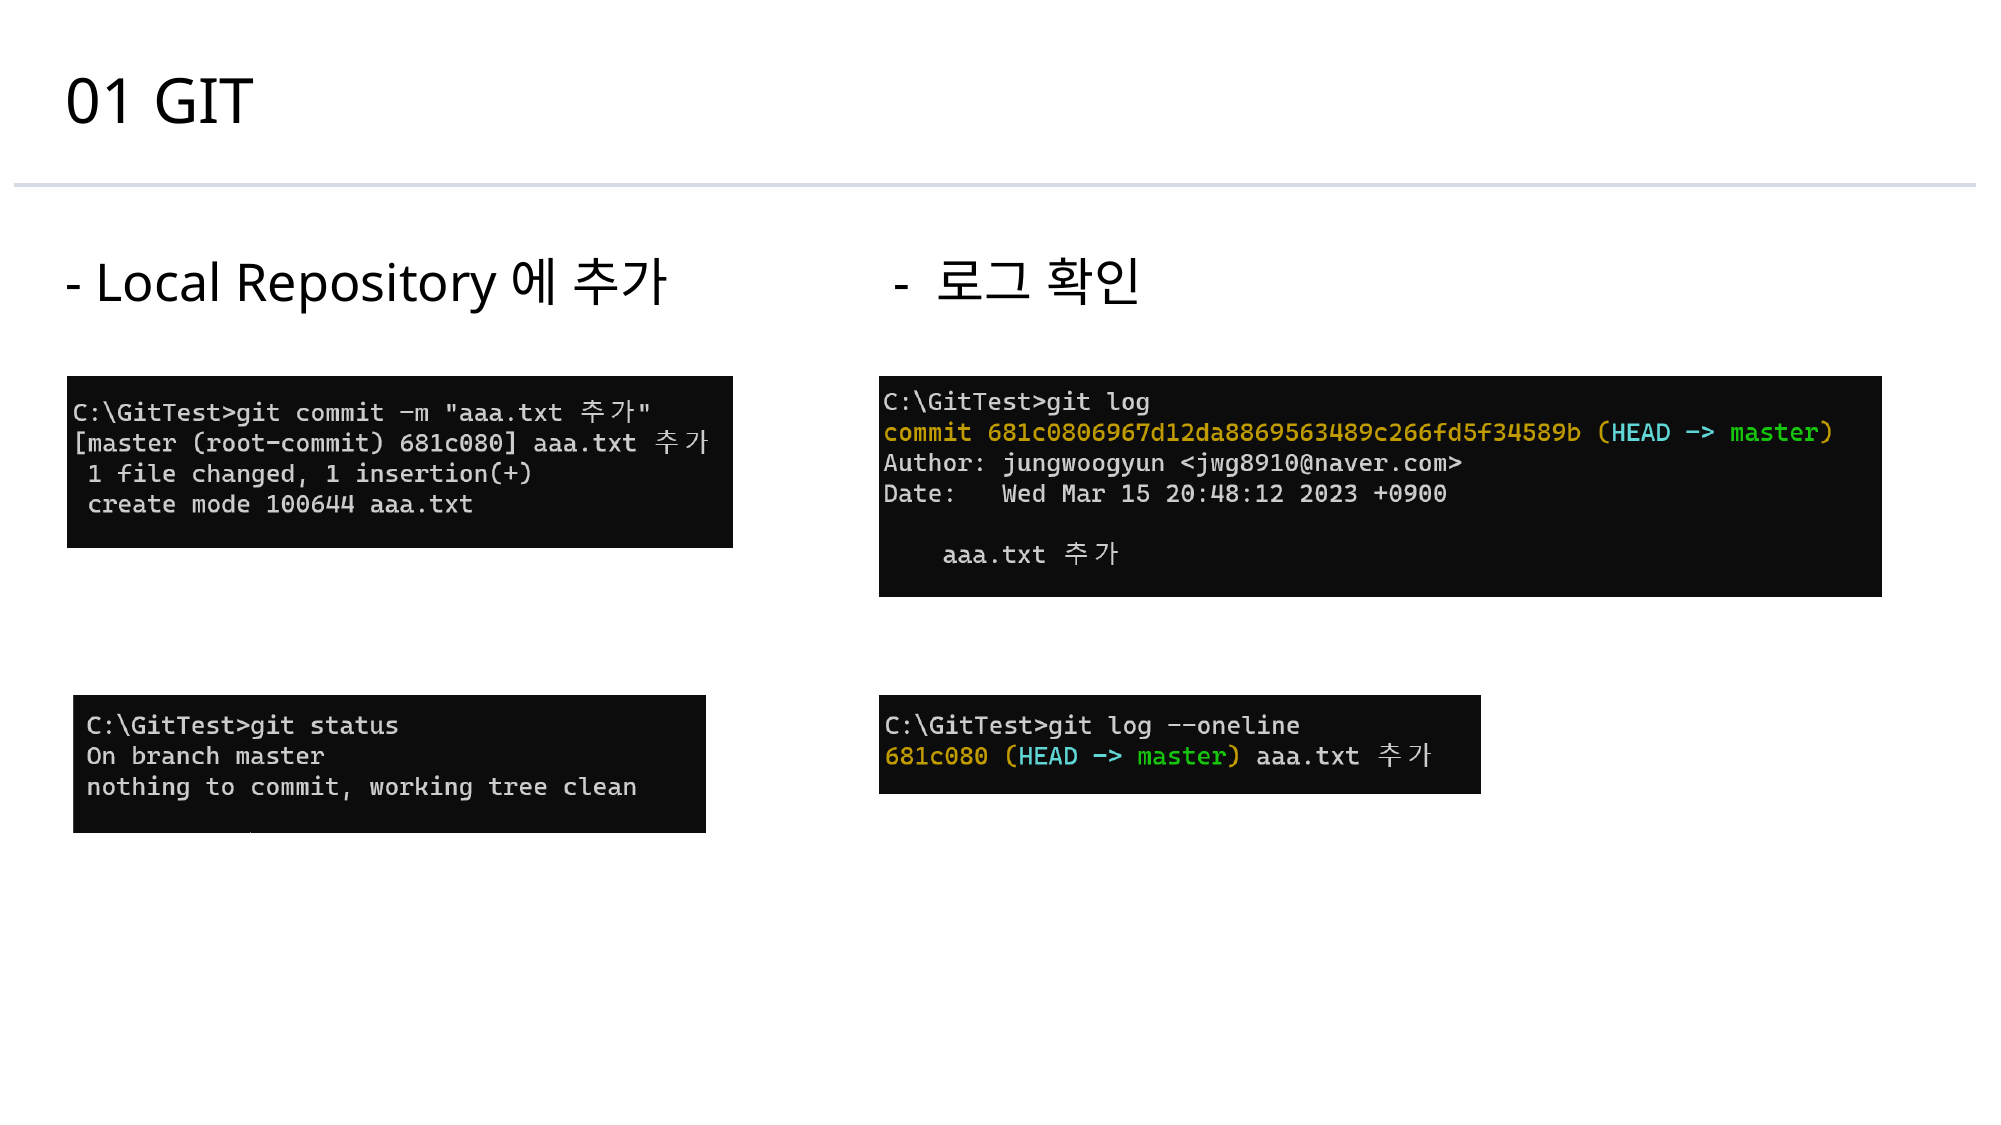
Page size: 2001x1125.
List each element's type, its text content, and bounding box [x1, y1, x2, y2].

text_box - Local Repository에 추가 [50, 241, 878, 319]
picture [879, 695, 1481, 795]
text_box - 로그 확인 [878, 241, 1987, 319]
picture [73, 695, 706, 834]
picture [67, 376, 733, 549]
text_box 01 GIT [50, 54, 1158, 144]
picture [879, 376, 1882, 597]
